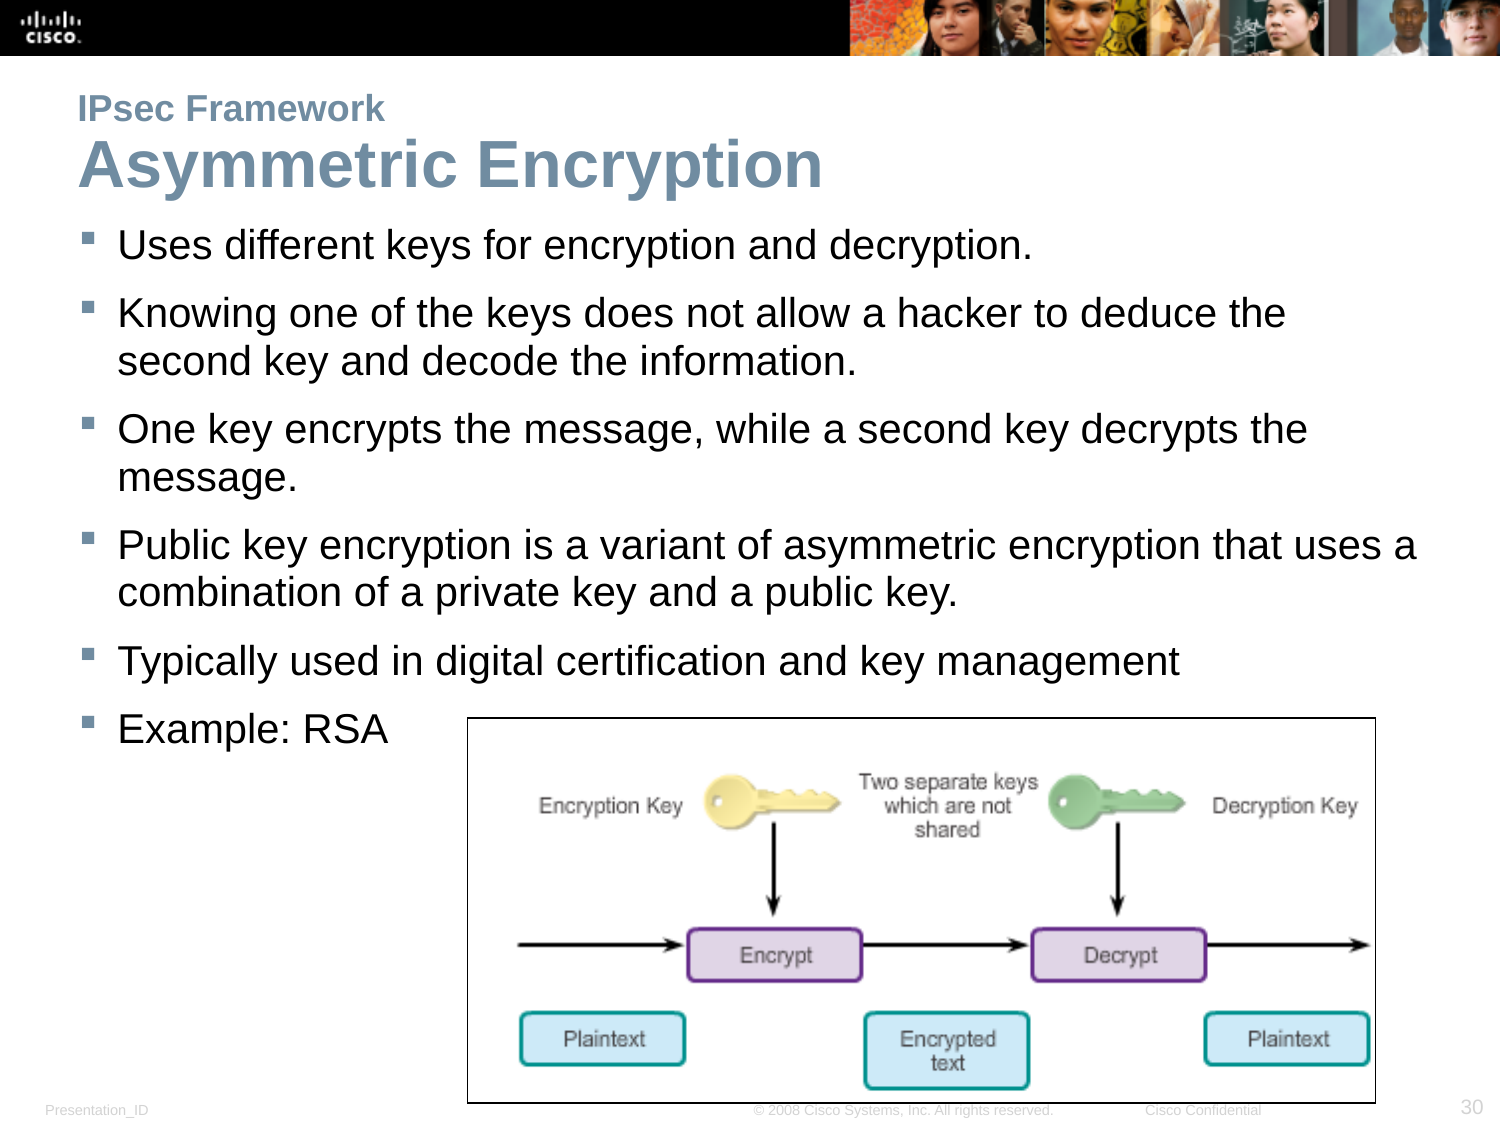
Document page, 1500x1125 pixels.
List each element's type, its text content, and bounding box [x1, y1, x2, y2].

picture [468, 718, 1375, 1103]
title IPsec Framework Asymmetric Encryption [63, 70, 1401, 209]
text_box Uses different keys for encryption and decryption. Knowing one of the keys does not allow a hacker to deduce the second key and decode the information. One key encrypts the message, while a second key decrypts the message. Public key encryption is a variant of asymmetric encryption that uses a combination of a private key and a public key. Typically used in digital certification and key management Example: RSA [63, 214, 1441, 761]
picture [0, 0, 1500, 56]
